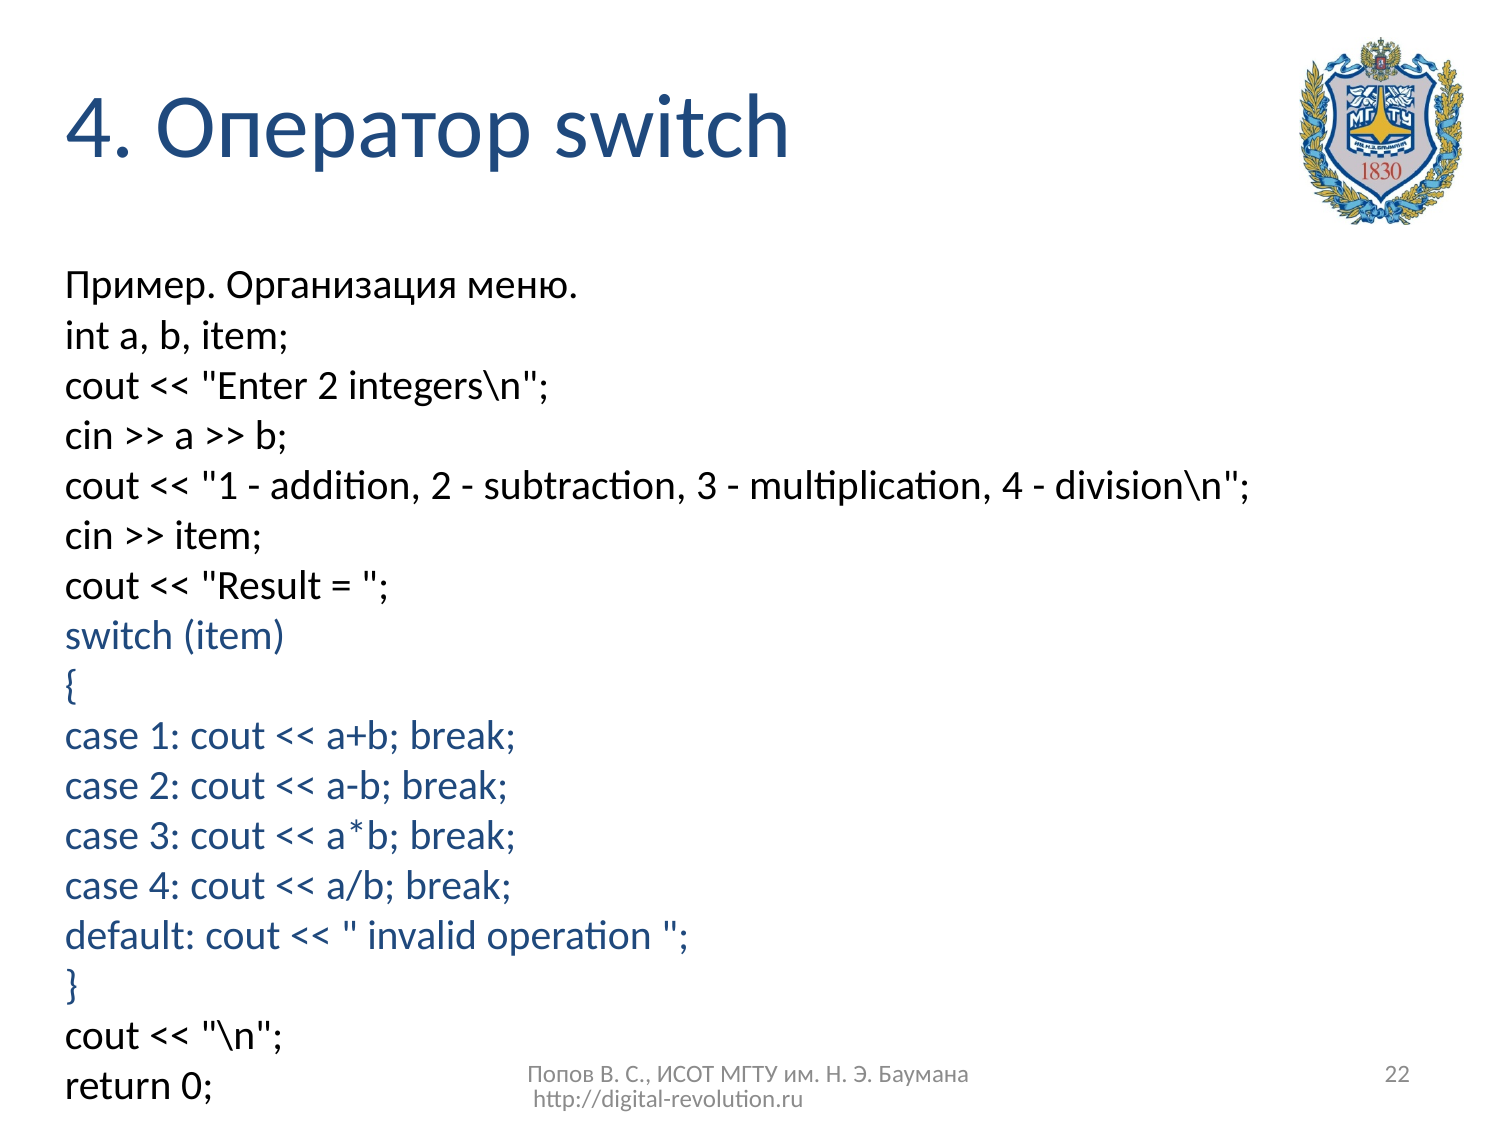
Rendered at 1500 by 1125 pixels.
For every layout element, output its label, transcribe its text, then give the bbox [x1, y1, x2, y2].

text_box Пример. Организация меню. int a, b, item; cout << "Enter 2 integers\n"; cin >> a >> b; cout << "1 - addition, 2 - subtraction, 3 - multiplication, 4 - division\n"; cin >> item; cout << "Result = "; switch (item) { case 1: cout << a+b; break; case 2: cout << a-b; break; case 3: cout << a*b; break; case 4: cout << a/b; break; default: cout << " invalid operation "; } cout << "\n"; return 0; [50, 249, 1450, 1125]
slide_number 22 [1074, 1042, 1425, 1103]
title 4. Оператор switch [50, 0, 1275, 242]
footer Попов В. С., ИСОТ МГТУ им. Н. Э. Баумана http://digital-revolution.ru [512, 1042, 988, 1103]
picture [1299, 37, 1464, 226]
